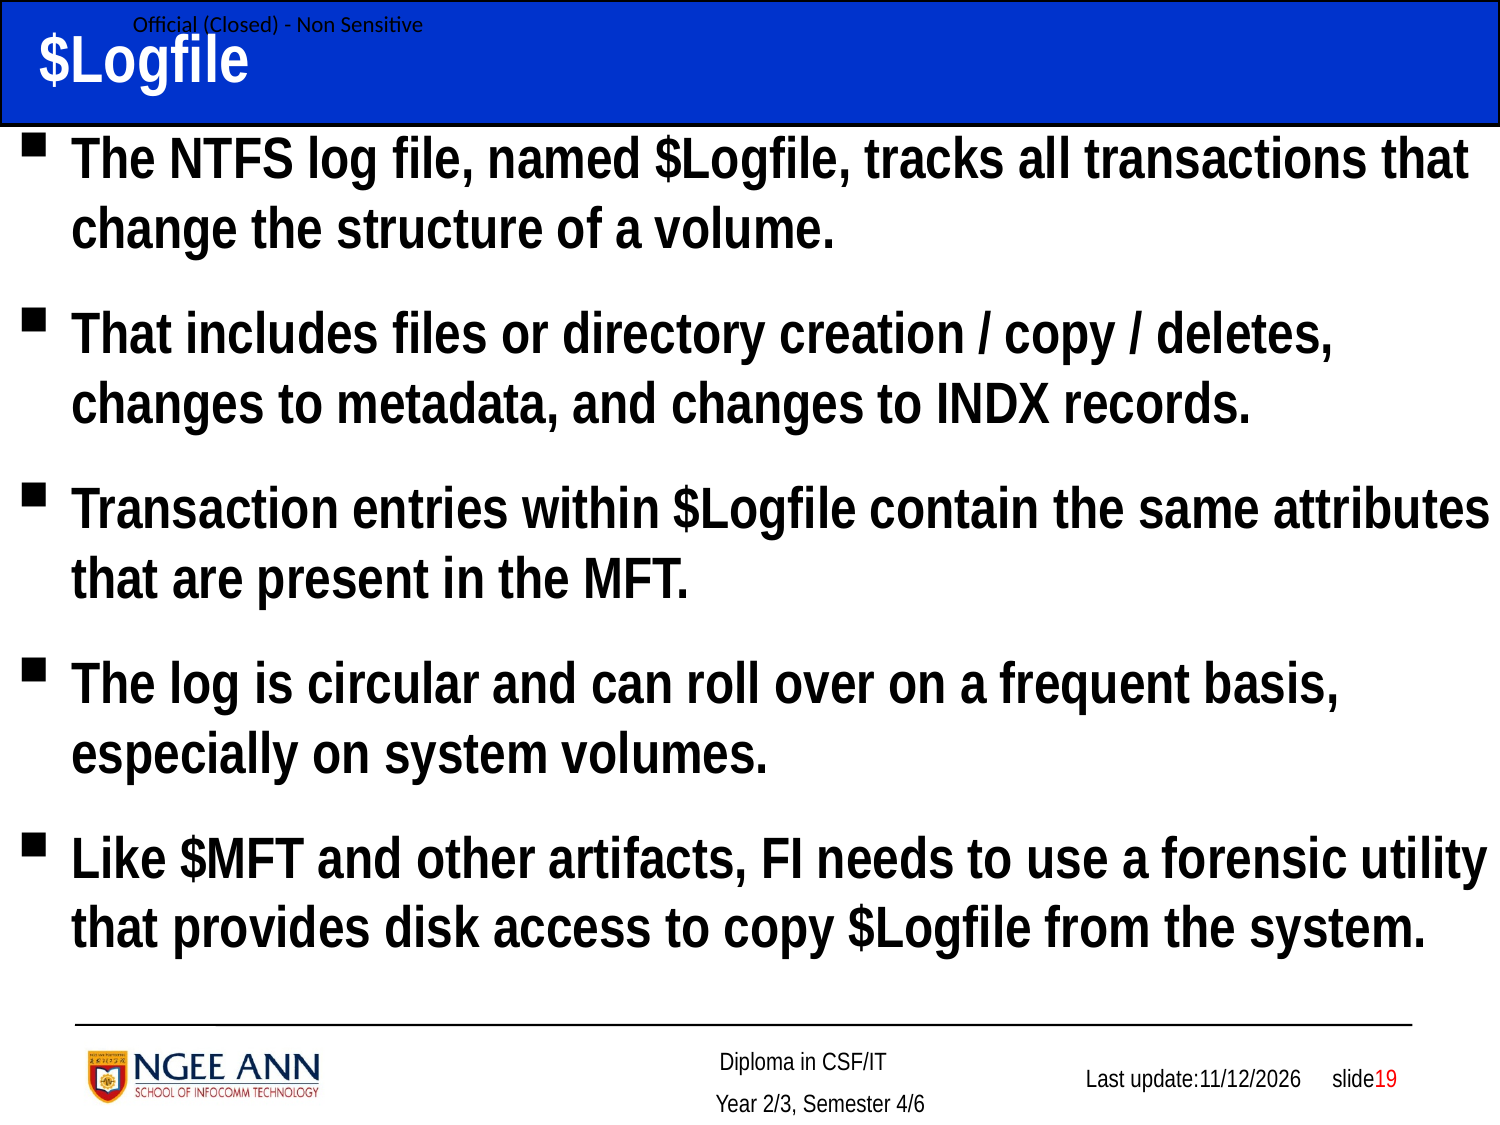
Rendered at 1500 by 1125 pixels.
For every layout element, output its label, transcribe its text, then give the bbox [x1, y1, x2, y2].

title $Logfile [23, 0, 1500, 112]
slide_number slide19 [1099, 1037, 1413, 1101]
list The NTFS log file, named $Logfile, tracks all transactions that change the structure of a volume. That includes files or directory creation / copy / deletes, changes to metadata, and changes to INDX records. Transaction entries within $Logfile contain the same attributes that are present in the MFT. The log is circular and can roll over on a frequent basis, especially on system volumes. Like $MFT and other artifacts, FI needs to use a forensic utility that provides disk access to copy $Logfile from the system. [0, 112, 1500, 1013]
picture [62, 1028, 344, 1125]
